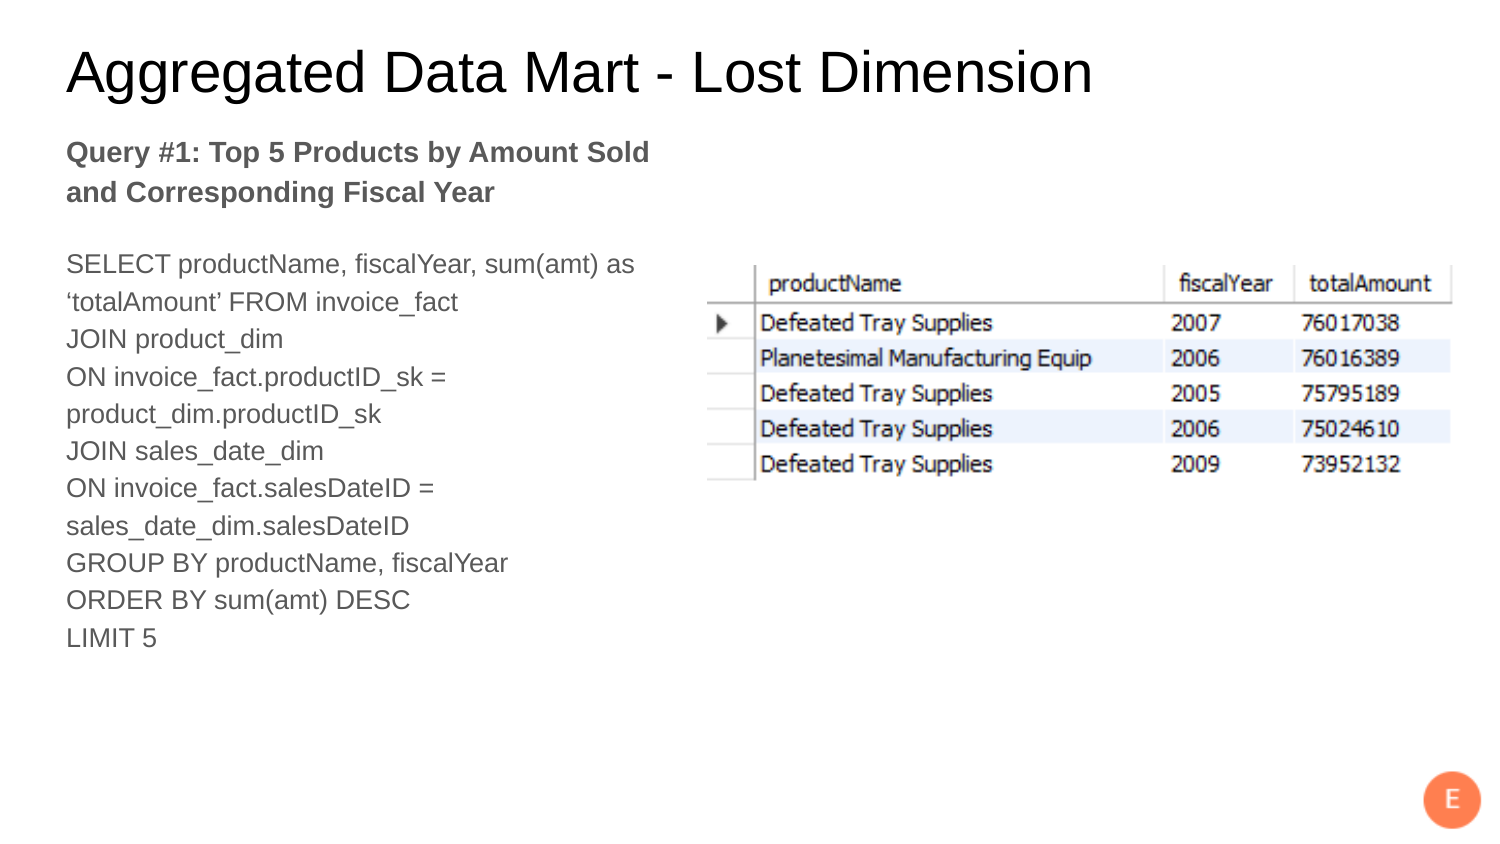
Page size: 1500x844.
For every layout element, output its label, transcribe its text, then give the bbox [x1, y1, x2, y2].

title Aggregated Data Mart - Lost Dimension [51, 19, 1449, 114]
picture [706, 265, 1459, 483]
list Query #1: Top 5 Products by Amount Sold and Corresponding Fiscal Year SELECT productName, fiscalYear, sum(amt) as ‘totalAmount’ FROM invoice_fact JOIN product_dim ON invoice_fact.productID_sk = product_dim.productID_sk JOIN sales_date_dim ON invoice_fact.salesDateID = sales_date_dim.salesDateID GROUP BY productName, fiscalYear ORDER BY sum(amt) DESC LIMIT 5 [51, 113, 708, 659]
picture [1416, 767, 1494, 837]
